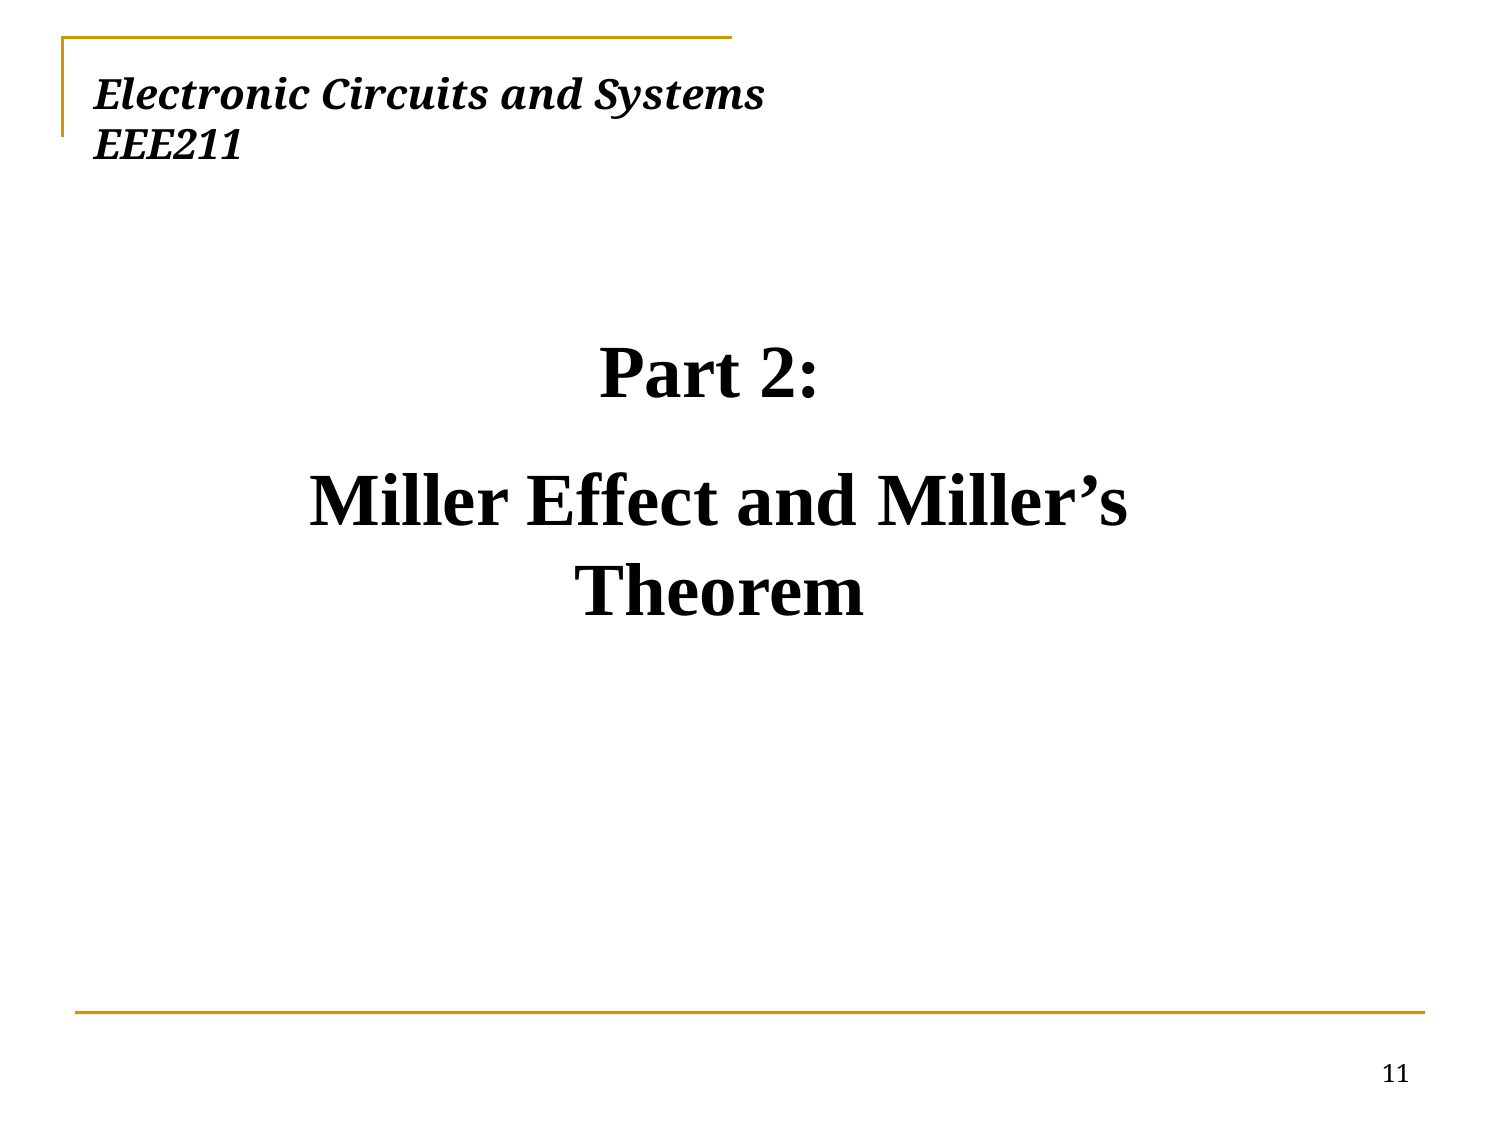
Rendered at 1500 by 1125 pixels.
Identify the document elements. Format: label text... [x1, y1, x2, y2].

title Electronic Circuits and Systems EEE211 [78, 60, 1418, 152]
text_box Part 2: Miller Effect and Miller’s Theorem [236, 315, 1204, 638]
slide_number 11 [1074, 1023, 1426, 1100]
